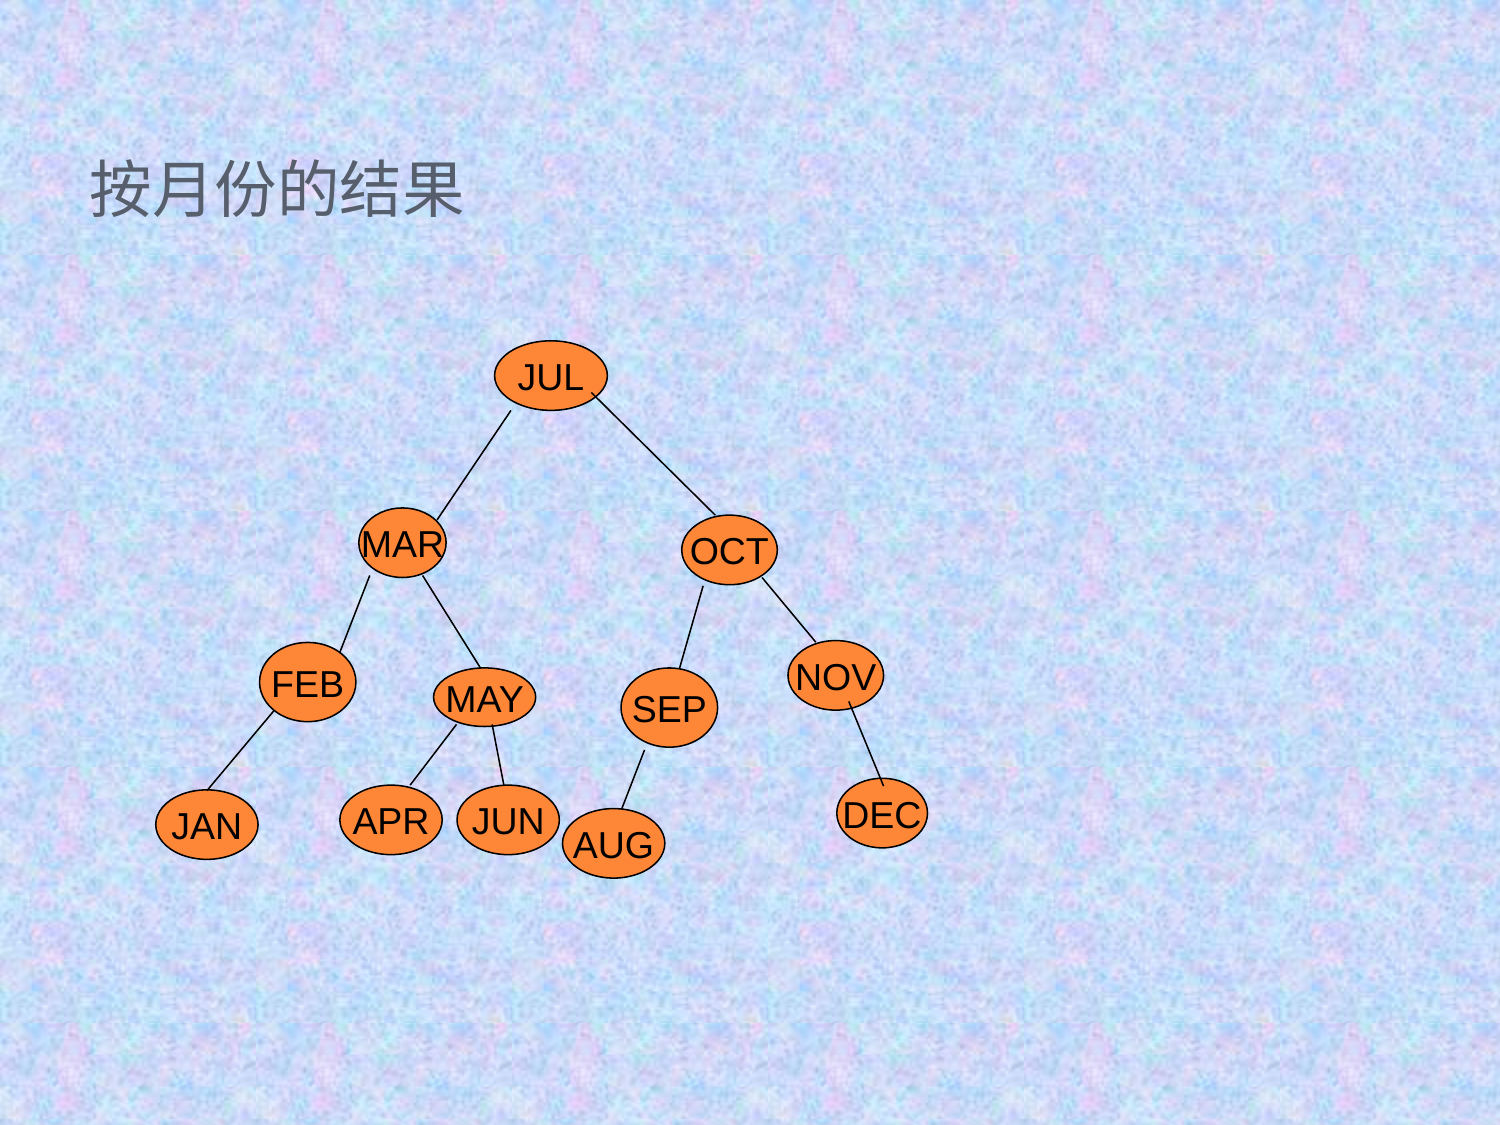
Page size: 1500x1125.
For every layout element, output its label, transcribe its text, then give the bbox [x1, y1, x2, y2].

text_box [358, 340, 929, 849]
title 按月份的结果 [75, 45, 1300, 233]
text_box JAN [155, 789, 259, 860]
text_box FEB [259, 642, 352, 722]
text_box AUG [566, 857, 661, 879]
text_box APR [339, 797, 352, 843]
picture [0, 0, 1500, 1125]
